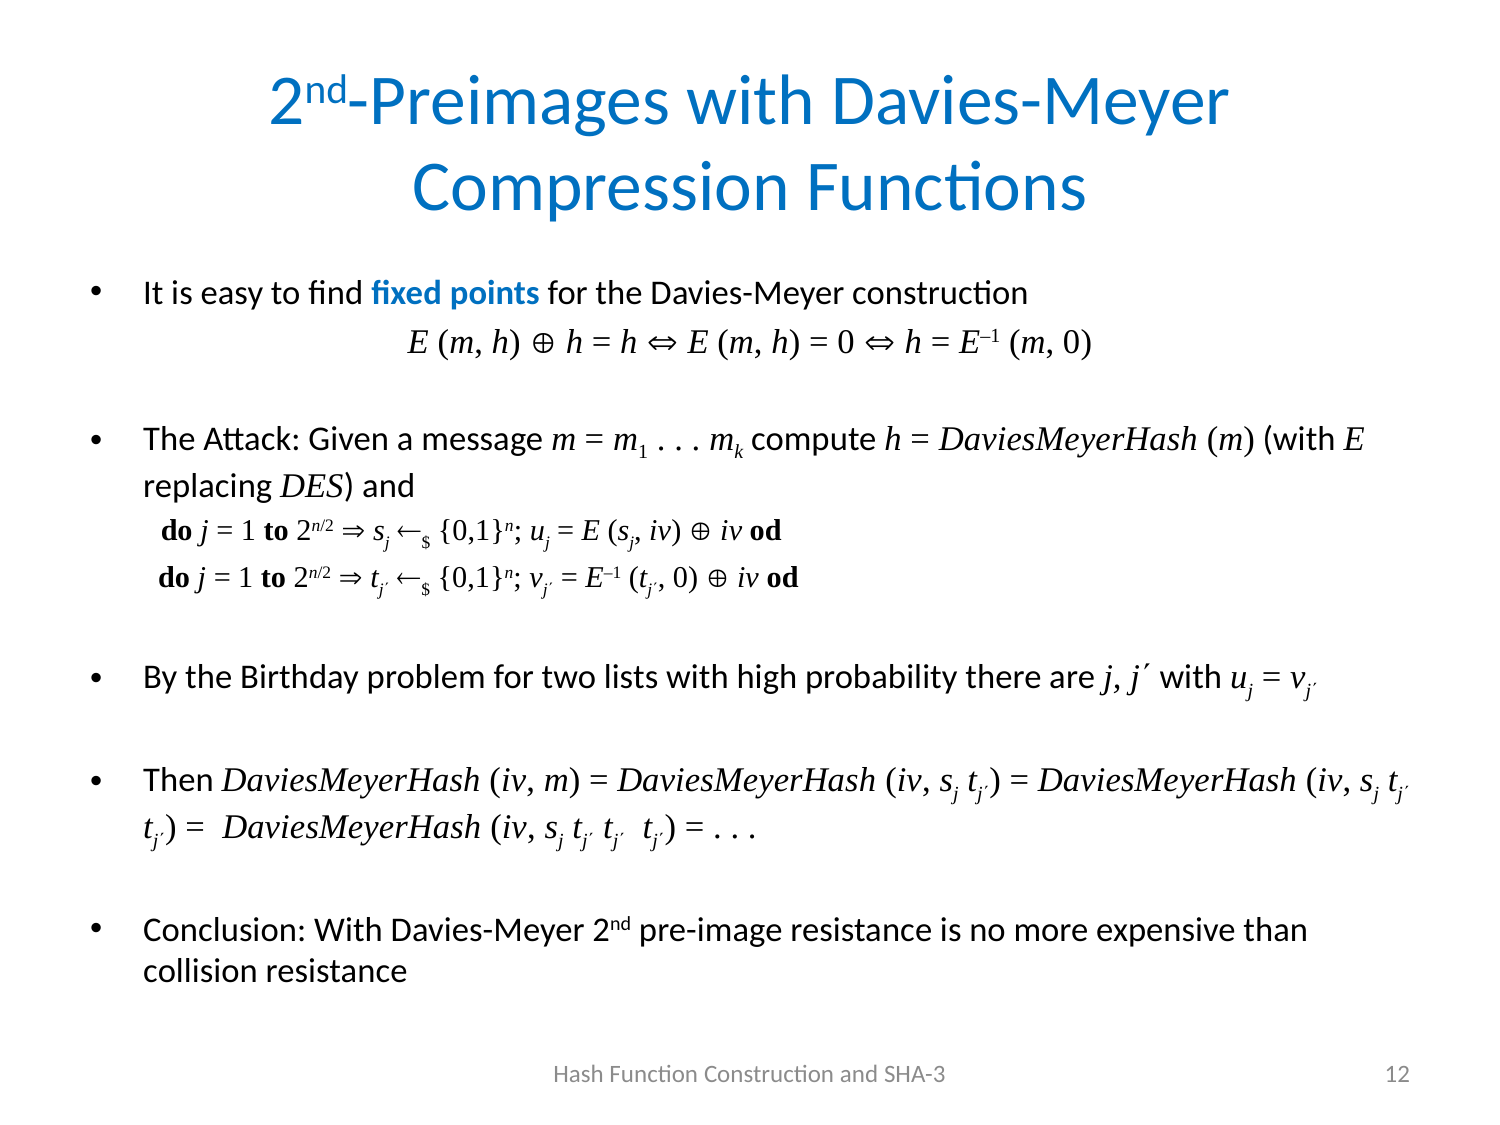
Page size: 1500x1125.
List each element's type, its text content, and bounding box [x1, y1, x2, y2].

title 2nd-Preimages with Davies-Meyer Compression Functions [75, 45, 1425, 233]
list It is easy to find fixed points for the Davies-Meyer construction E (m, h)  h = h  E (m, h) = 0  h = E–1 (m, 0) The Attack: Given a message m = m1 . . . mk compute h = DaviesMeyerHash (m) (with E replacing DES) and do j = 1 to 2n/2  sj $ {0,1}n; uj = E (sj, iv)  iv od do j = 1 to 2n/2  tj $ {0,1}n; vj = E–1 (tj, 0)  iv od By the Birthday problem for two lists with high probability there are j, j with uj = vj Then DaviesMeyerHash (iv, m) = DaviesMeyerHash (iv, sj tj) = DaviesMeyerHash (iv, sj tj tj) = DaviesMeyerHash (iv, sj tj tj tj) = . . . Conclusion: With Davies-Meyer 2nd pre-image resistance is no more expensive than collision resistance [75, 262, 1425, 1005]
footer Hash Function Construction and SHA-3 [512, 1042, 988, 1103]
slide_number 12 [1074, 1042, 1425, 1103]
